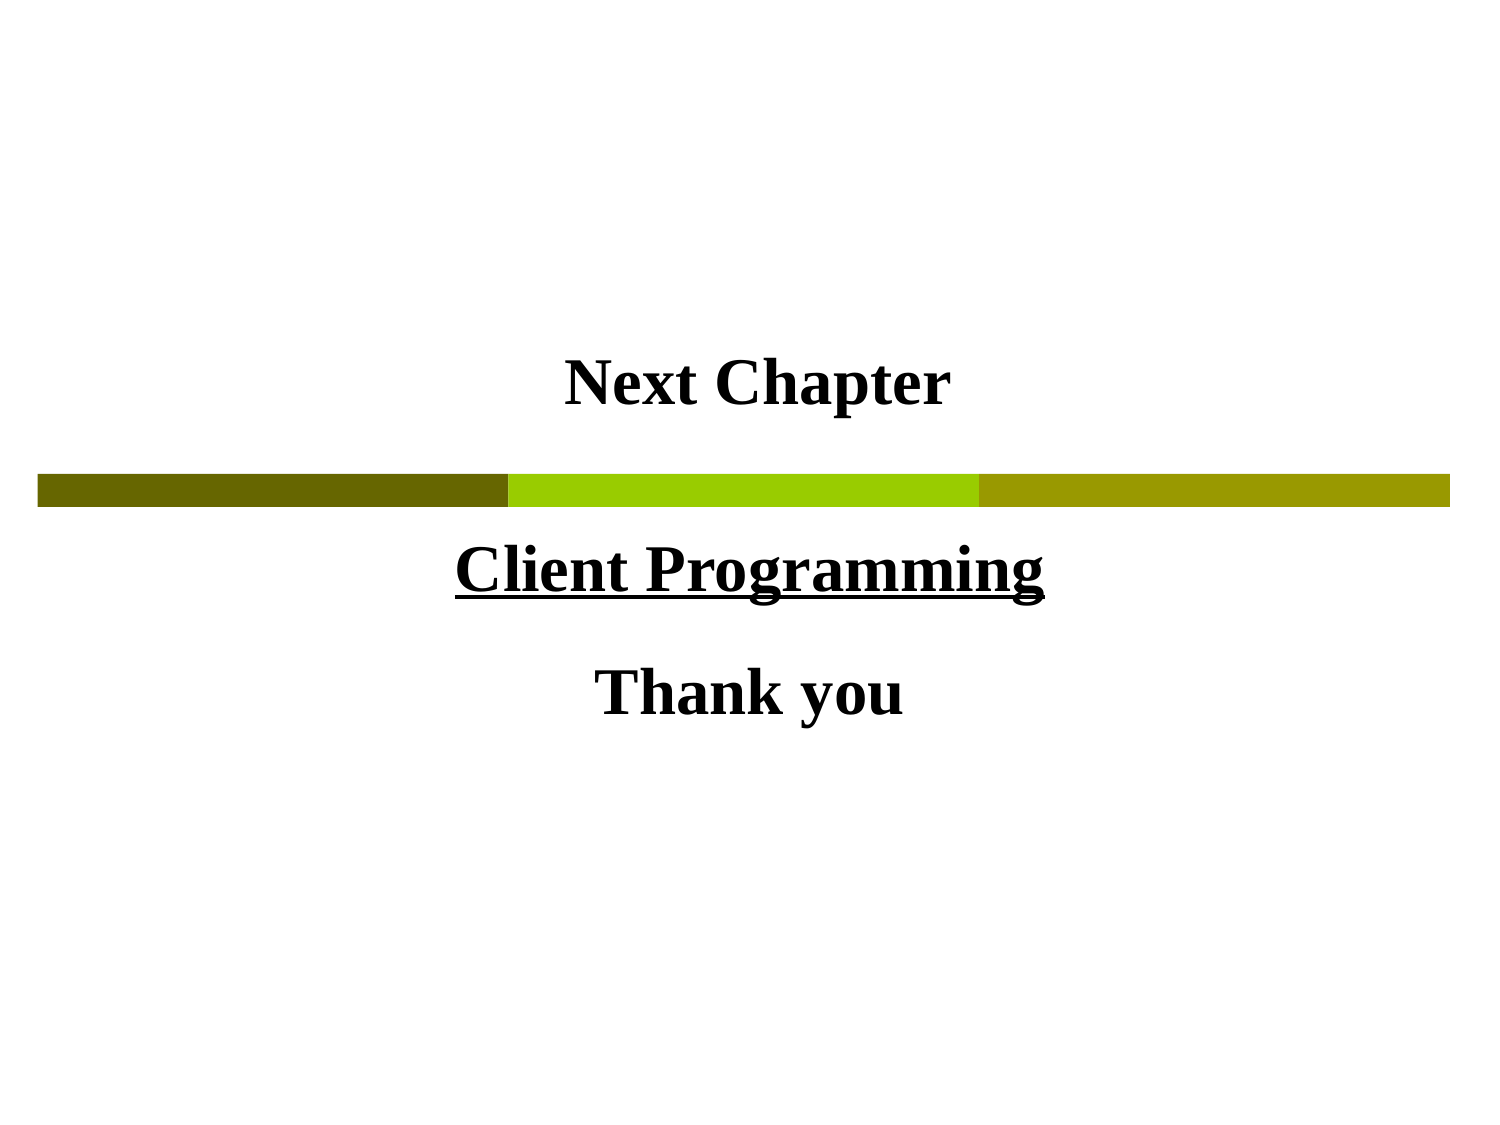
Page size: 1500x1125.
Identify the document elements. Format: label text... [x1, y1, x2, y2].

text_box Thank you [0, 640, 1500, 795]
text_box Client Programming [0, 517, 1500, 613]
text_box Next Chapter [0, 330, 1500, 485]
